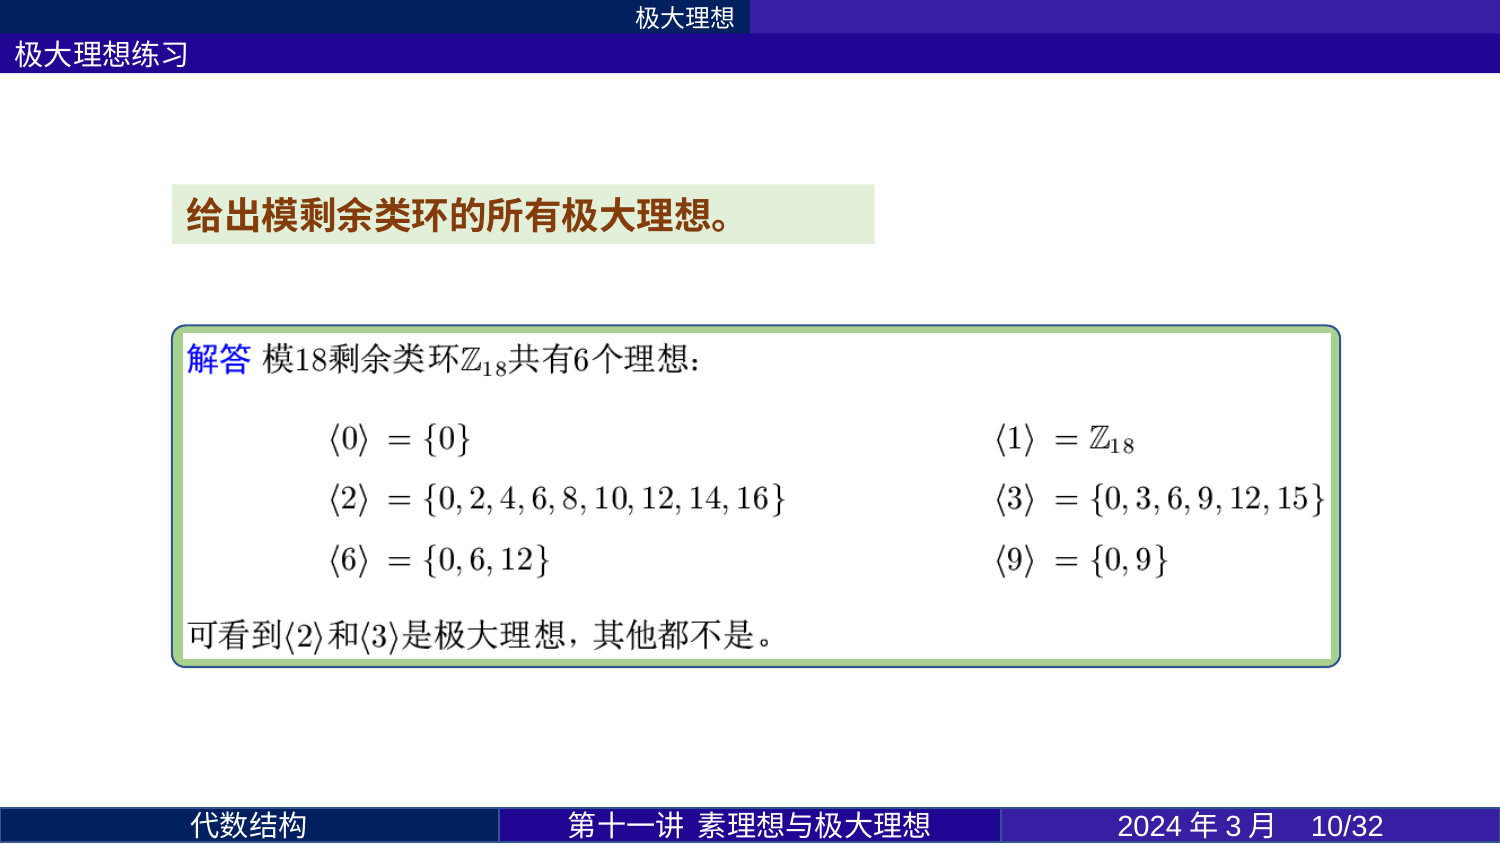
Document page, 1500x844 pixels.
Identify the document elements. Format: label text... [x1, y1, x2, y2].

text_box 极大理想 [0, 0, 749, 33]
text_box [749, 0, 1500, 33]
text_box 代数结构 [0, 807, 498, 843]
text_box 第十一讲 素理想与极大理想 [498, 807, 1000, 843]
text_box 2024年3月 10/32 [1000, 807, 1500, 843]
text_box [171, 325, 1341, 668]
text_box 极大理想练习 [0, 33, 1500, 74]
